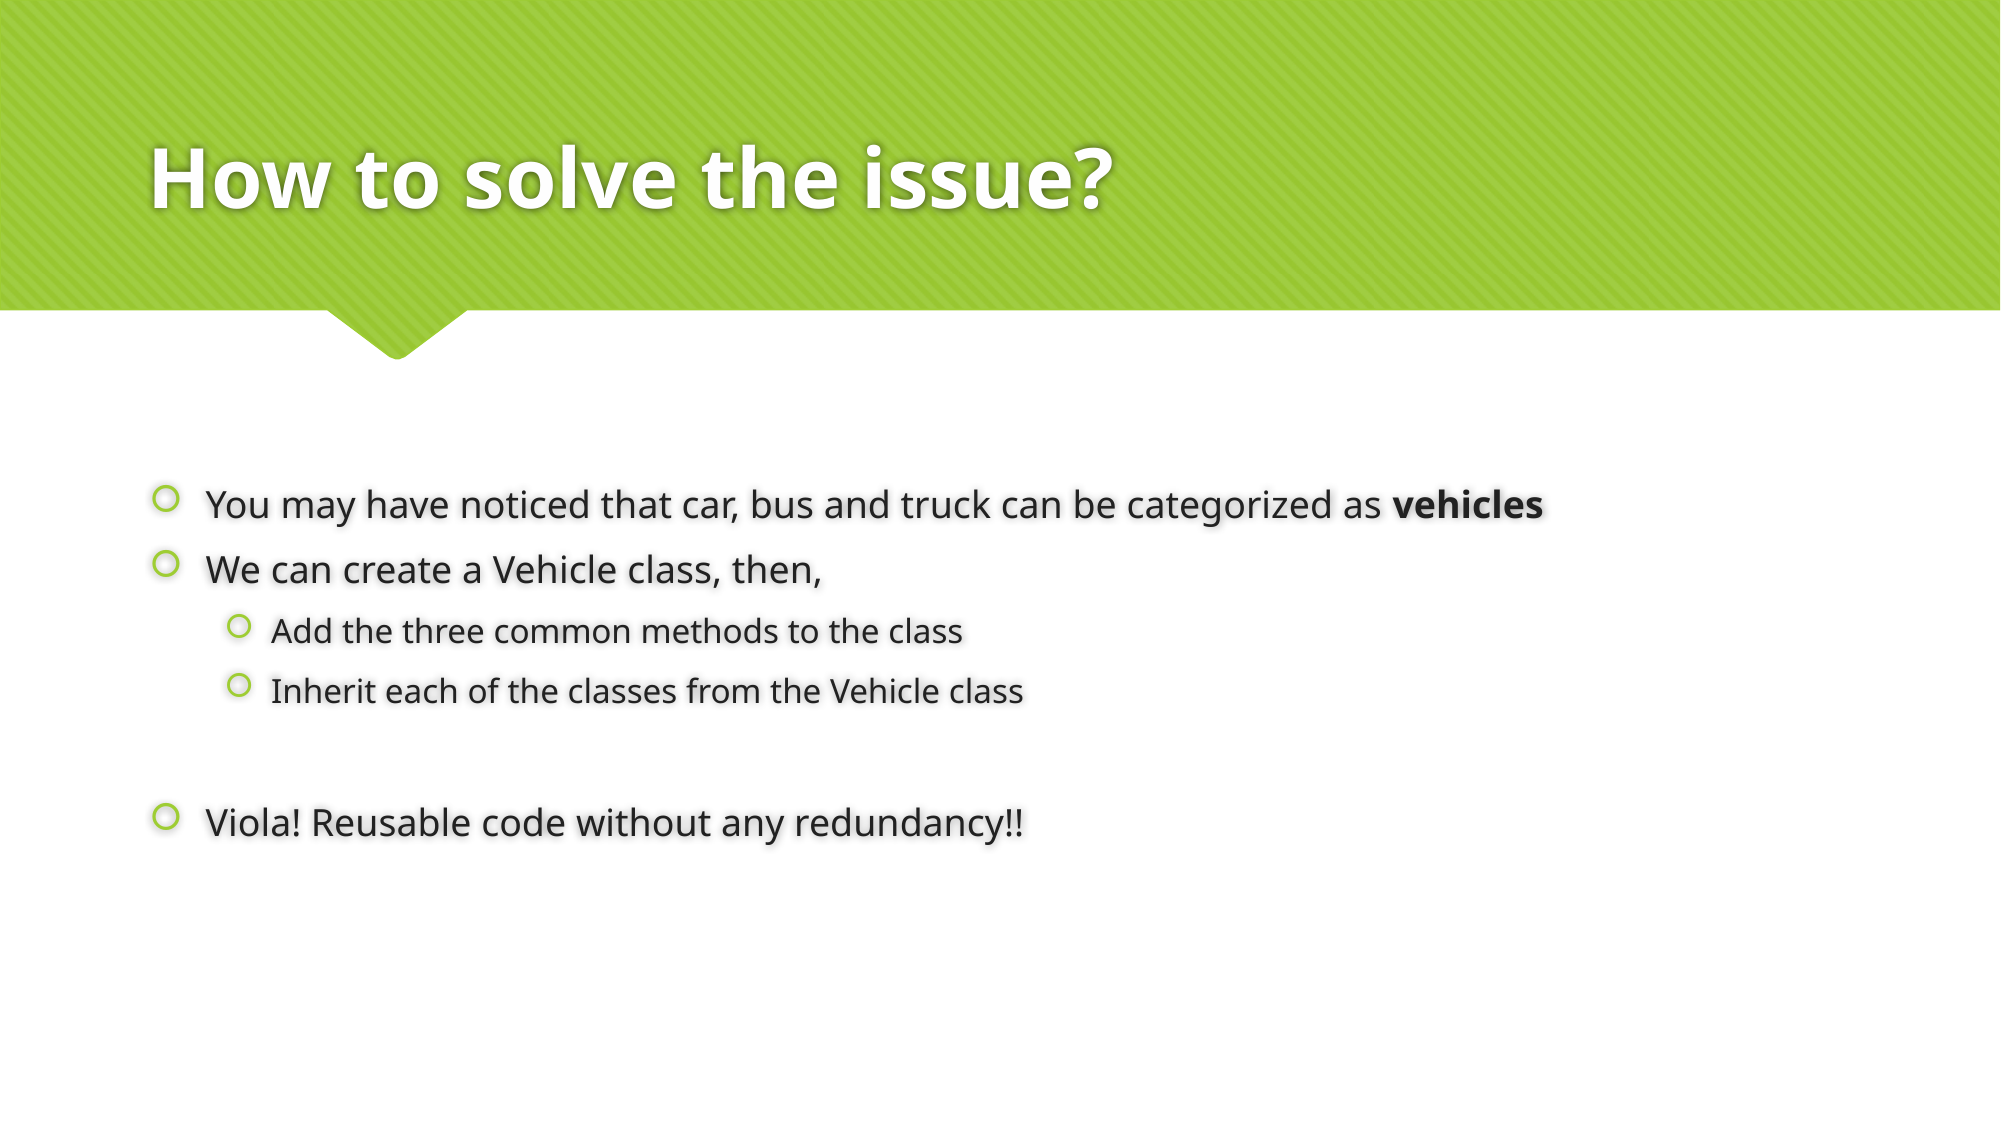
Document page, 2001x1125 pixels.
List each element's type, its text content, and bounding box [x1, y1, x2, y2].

list You may have noticed that car, bus and truck can be categorized as vehicles We can create a Vehicle class, then, Add the three common methods to the class Inherit each of the classes from the Vehicle class Viola! Reusable code without any redundancy!! [134, 364, 1866, 962]
title How to solve the issue? [132, 73, 1868, 233]
